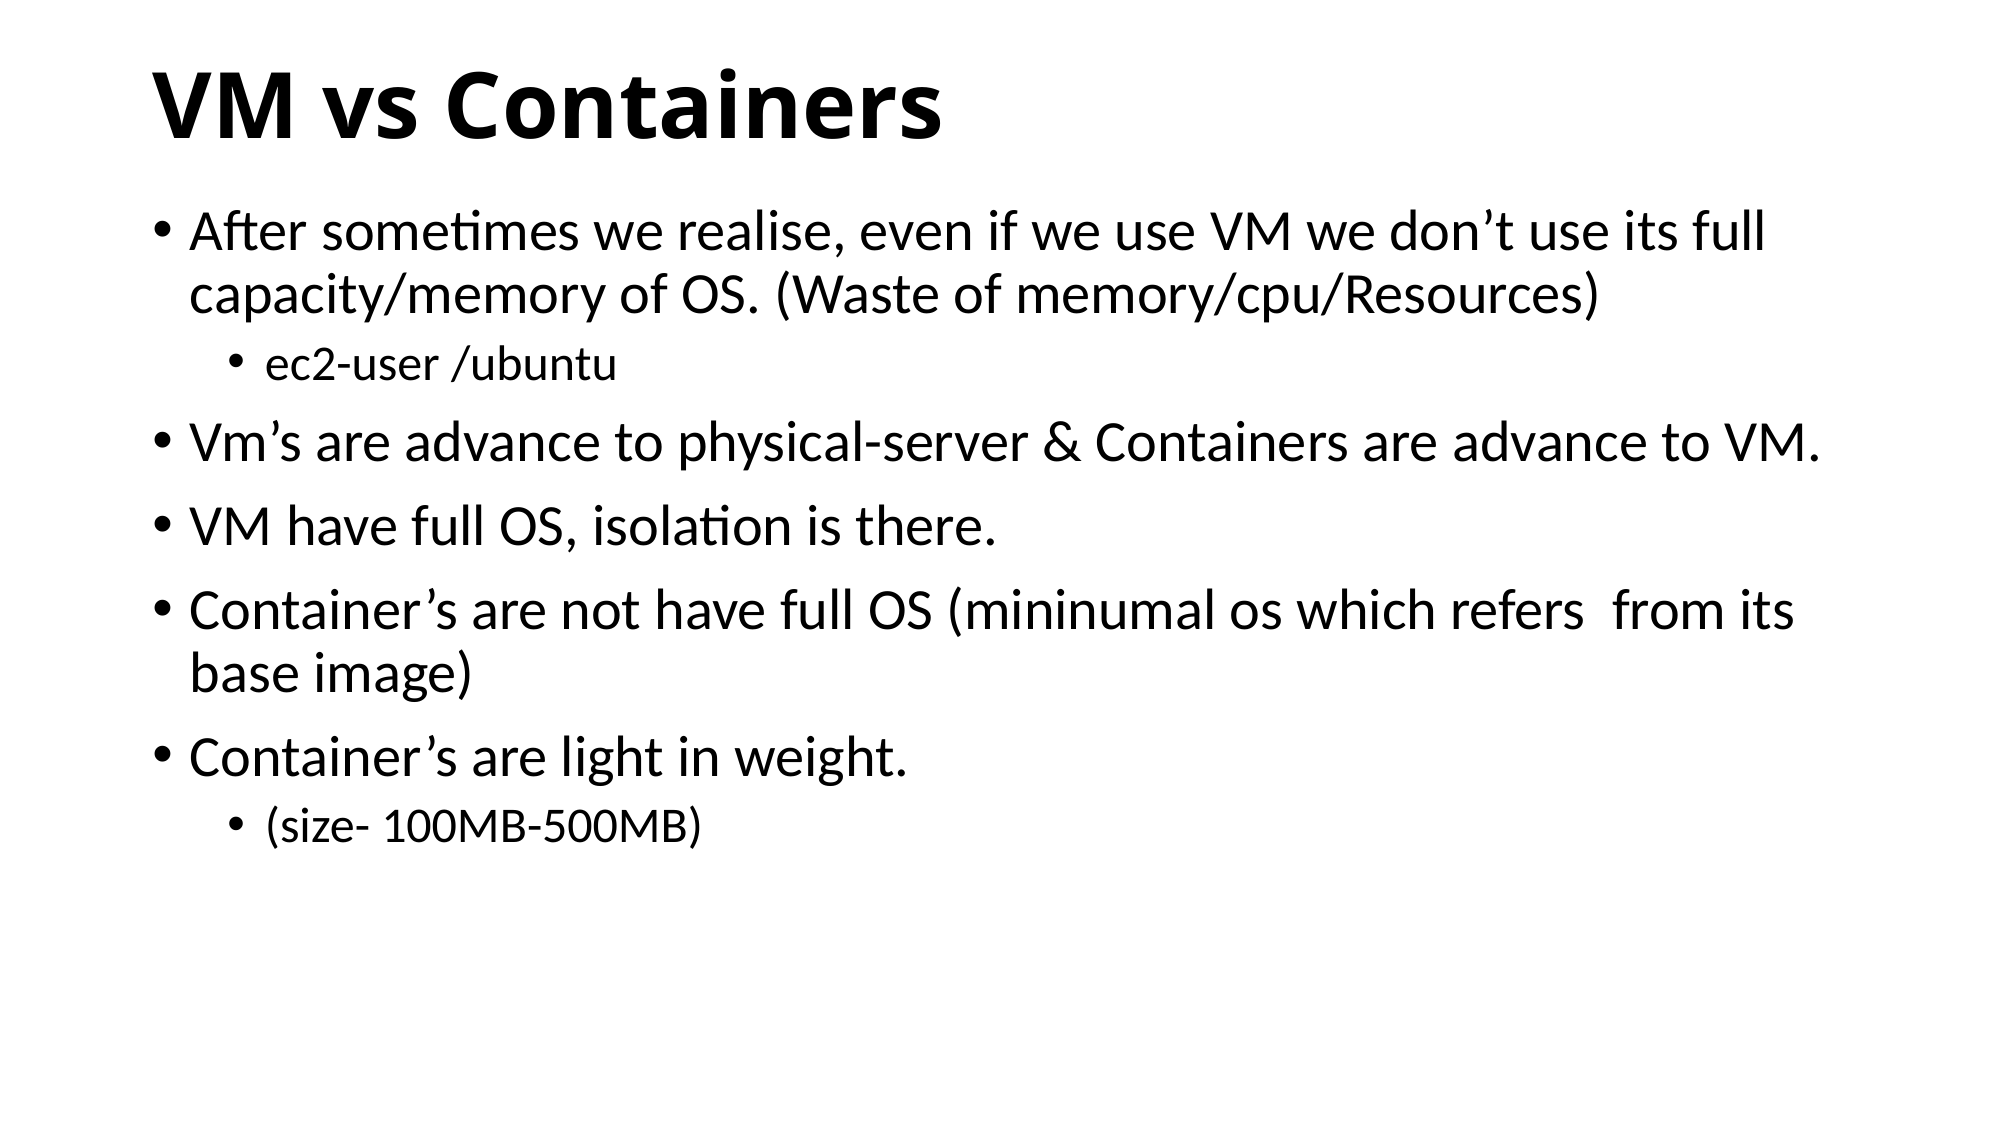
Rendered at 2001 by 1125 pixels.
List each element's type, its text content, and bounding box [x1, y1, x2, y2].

title VM vs Containers [137, 0, 1863, 192]
list After sometimes we realise, even if we use VM we don’t use its full capacity/memory of OS. (Waste of memory/cpu/Resources) ec2-user /ubuntu Vm’s are advance to physical-server & Containers are advance to VM. VM have full OS, isolation is there. Container’s are not have full OS (mininumal os which refers from its base image) Container’s are light in weight. (size- 100MB-500MB) [137, 192, 1863, 907]
